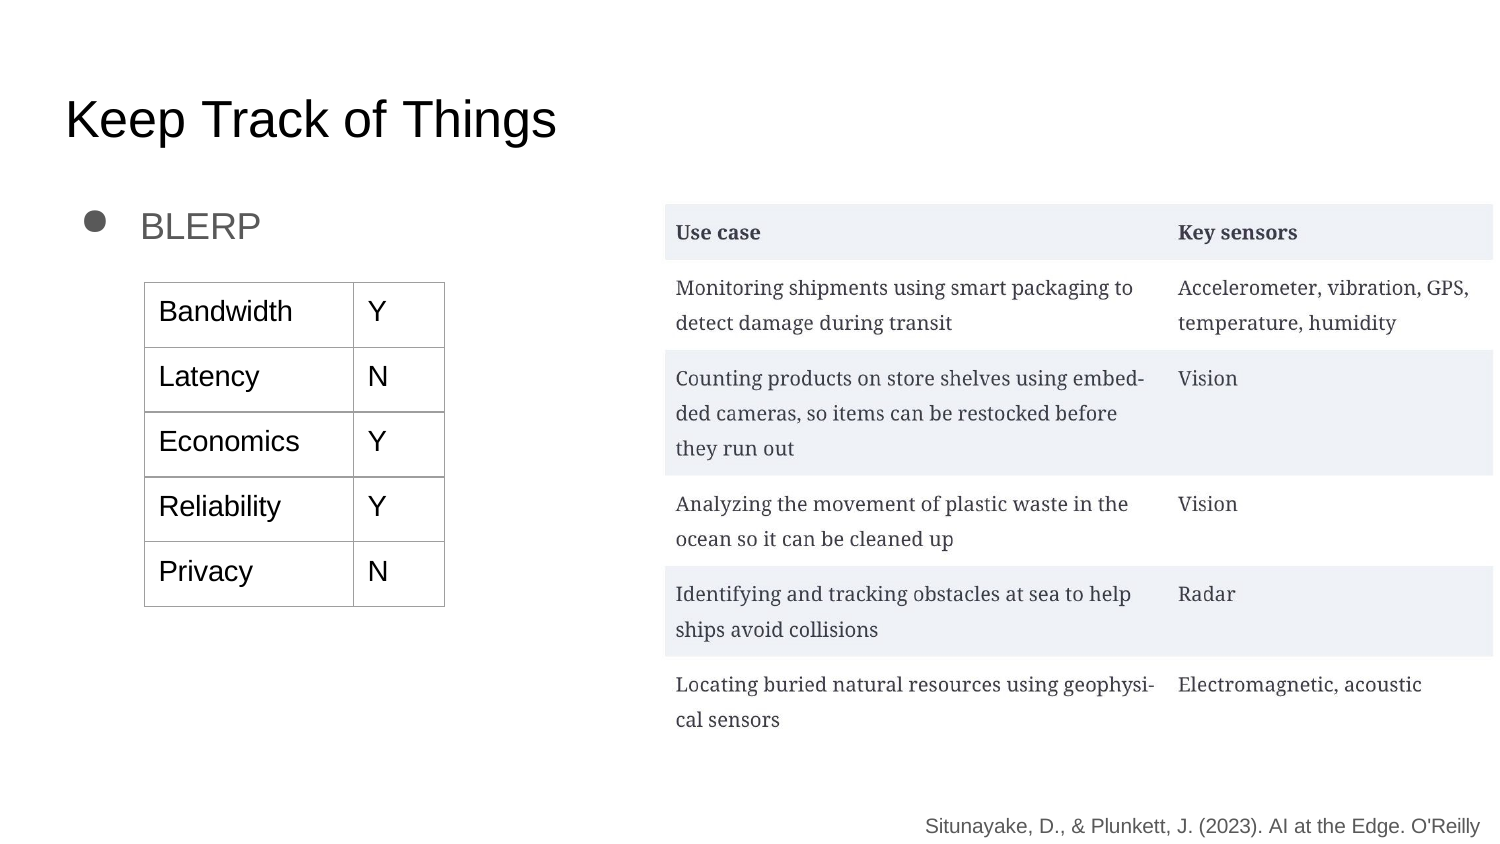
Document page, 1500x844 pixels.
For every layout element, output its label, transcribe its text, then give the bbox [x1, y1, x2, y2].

table_cell Privacy [145, 542, 353, 606]
table_cell Latency [145, 348, 353, 411]
table_header Y [354, 283, 444, 347]
table_cell Y [354, 413, 444, 476]
table_cell N [354, 348, 444, 411]
table_cell Reliability [145, 478, 353, 541]
table_cell N [354, 542, 444, 606]
table_header Bandwidth [145, 283, 353, 347]
text_box Situnayake, D., & Plunkett, J. (2023). AI at the Edge. O'Reilly [923, 810, 1488, 838]
table_cell Economics [145, 413, 353, 476]
table_cell Y [354, 478, 444, 541]
title Keep Track of Things [63, 82, 1237, 227]
picture [660, 199, 1496, 729]
text_box BLERP [77, 199, 266, 247]
